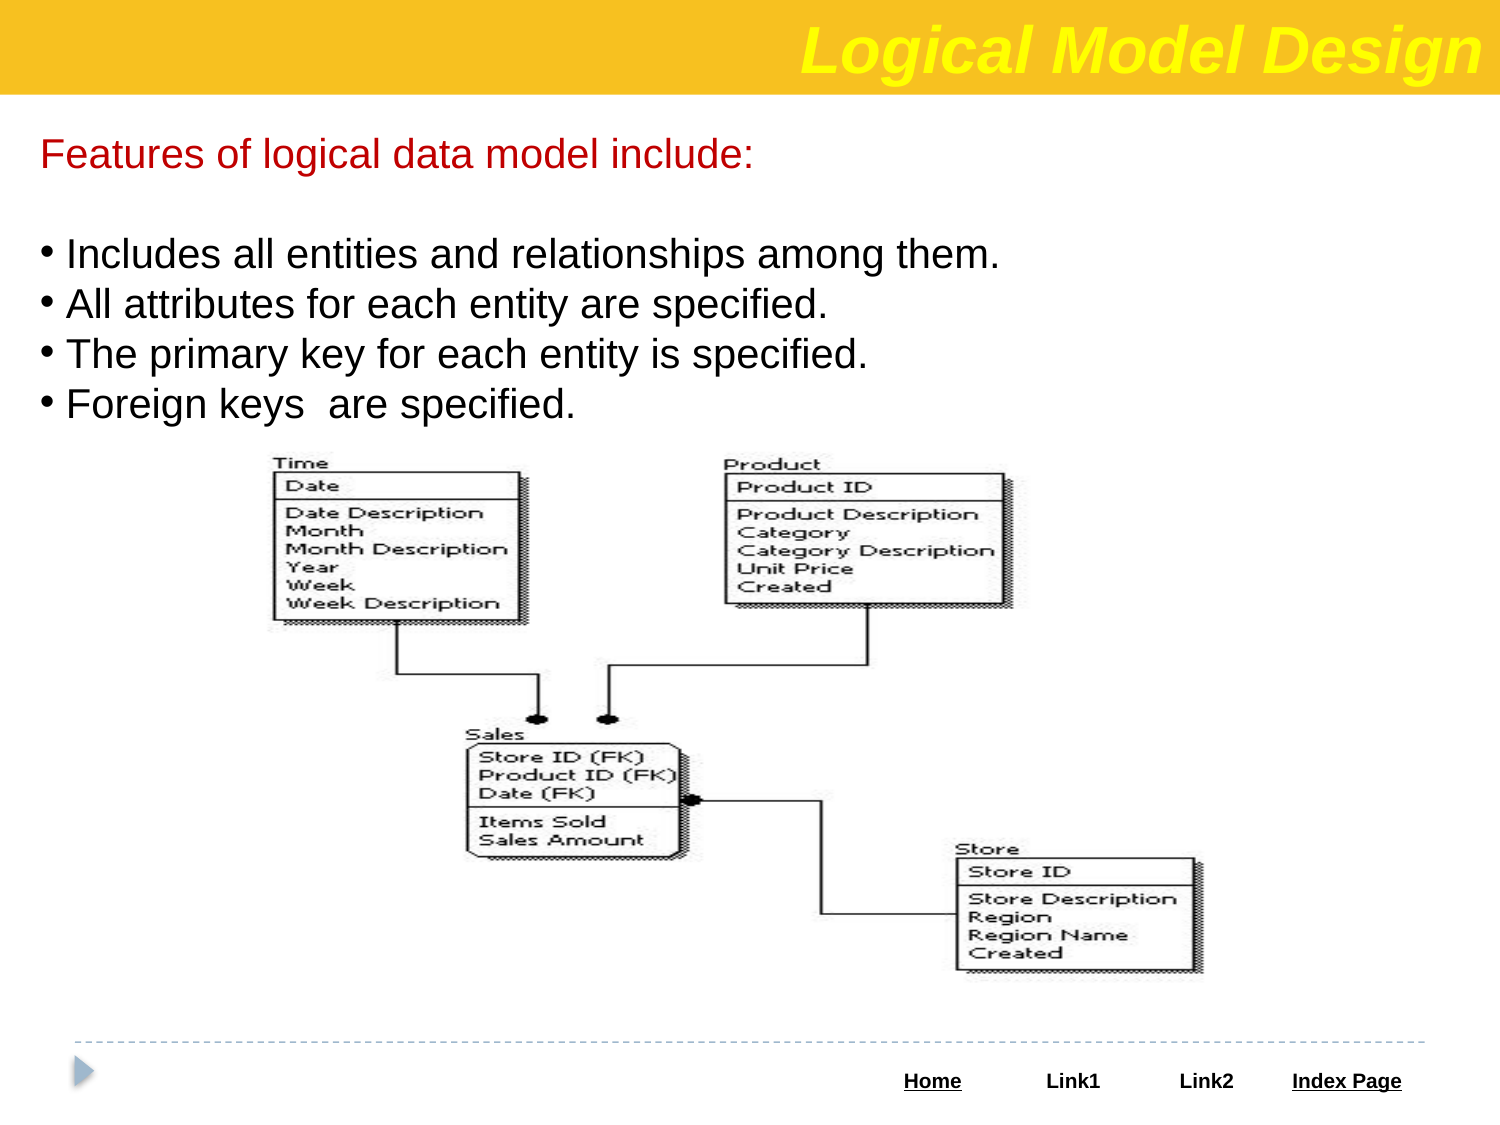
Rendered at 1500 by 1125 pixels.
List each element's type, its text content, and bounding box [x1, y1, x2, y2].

text_box Features of logical data model include: Includes all entities and relationships among them. All attributes for each entity are specified. The primary key for each entity is specified. Foreign keys are specified. [24, 126, 1463, 427]
picture [224, 440, 1313, 1013]
text_box [24, 387, 1475, 538]
text_box Logical Model Design [0, 0, 1500, 95]
